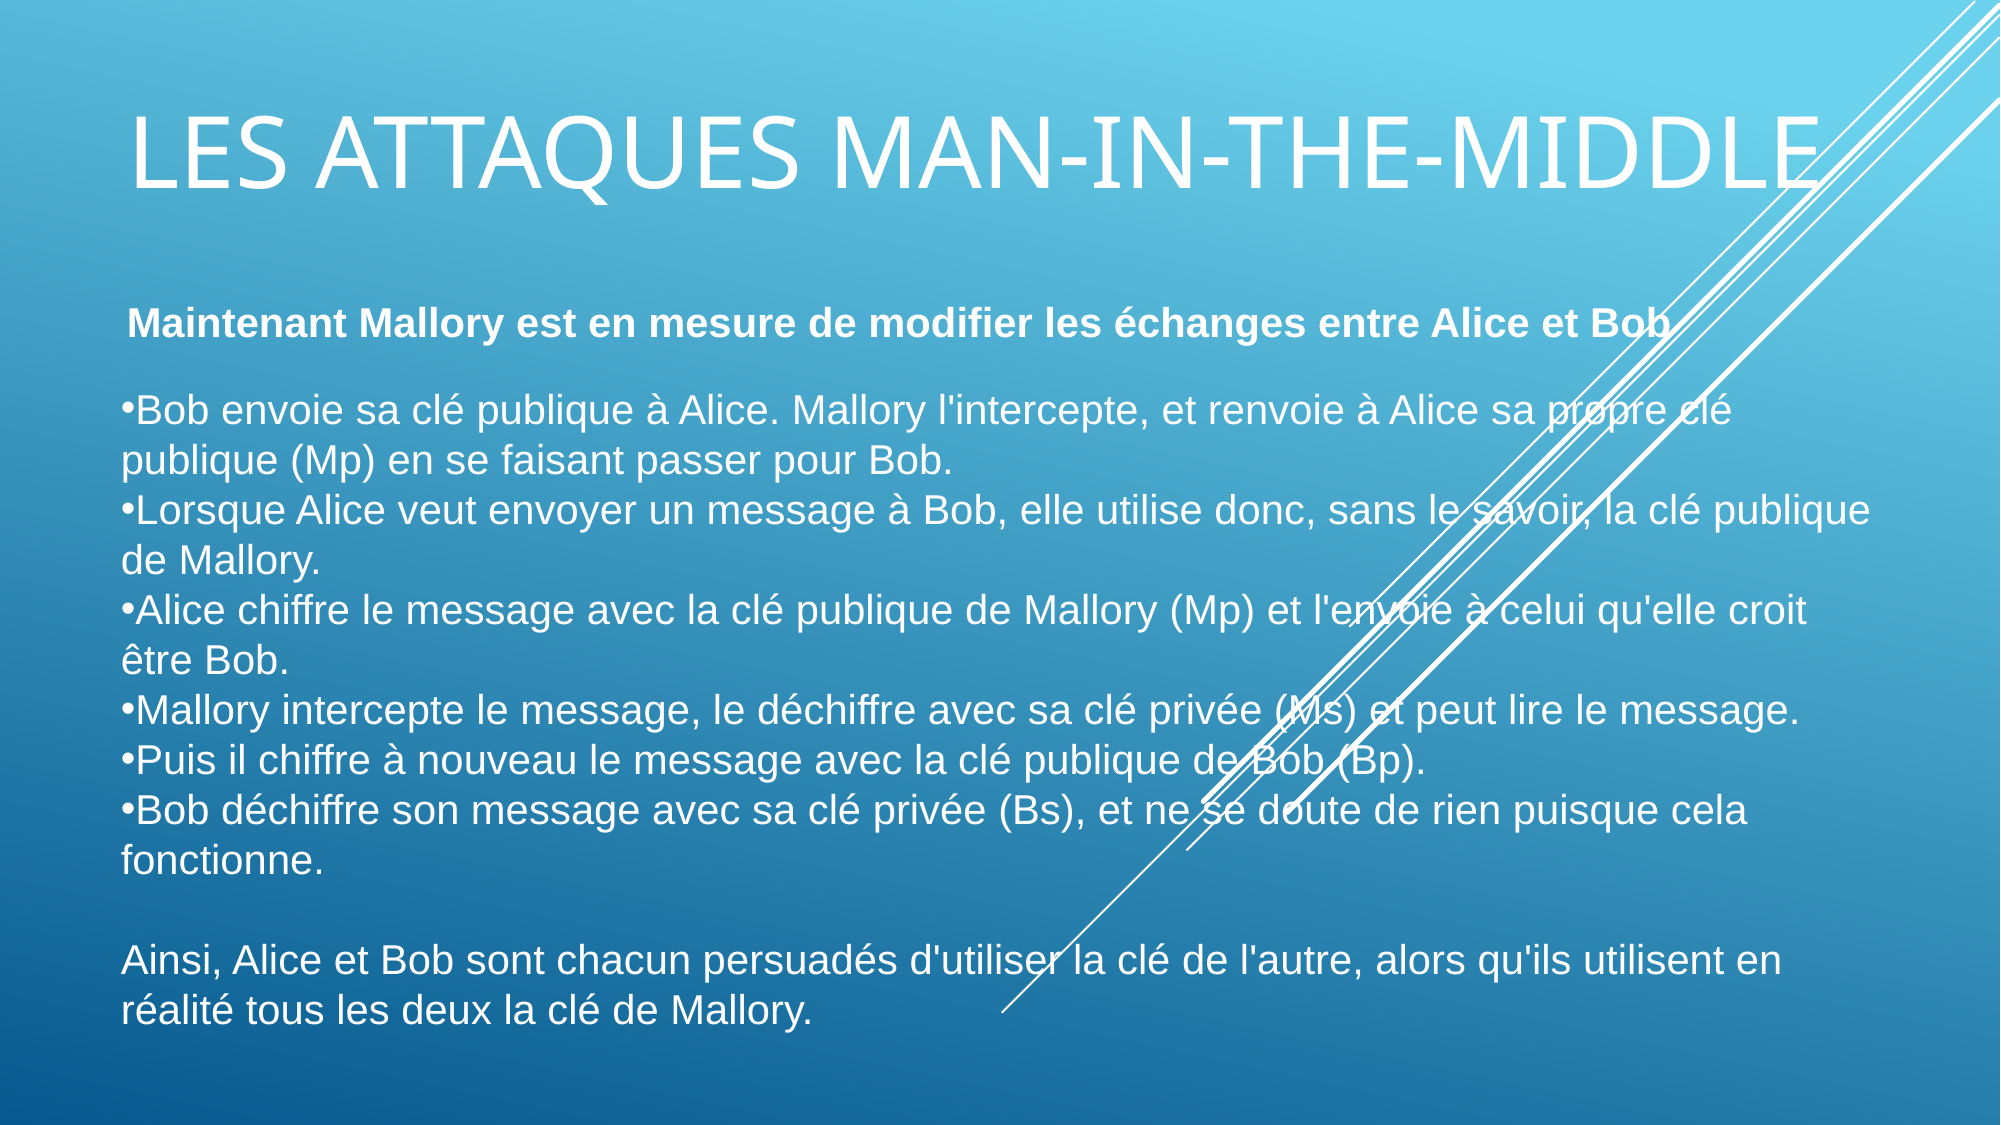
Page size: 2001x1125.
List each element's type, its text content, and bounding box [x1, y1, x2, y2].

text_box Bob envoie sa clé publique à Alice. Mallory l'intercepte, et renvoie à Alice sa propre clé publique (Mp) en se faisant passer pour Bob. Lorsque Alice veut envoyer un message à Bob, elle utilise donc, sans le savoir, la clé publique de Mallory. Alice chiffre le message avec la clé publique de Mallory (Mp) et l'envoie à celui qu'elle croit être Bob. Mallory intercepte le message, le déchiffre avec sa clé privée (Ms) et peut lire le message. Puis il chiffre à nouveau le message avec la clé publique de Bob (Bp). Bob déchiffre son message avec sa clé privée (Bs), et ne se doute de rien puisque cela fonctionne. Ainsi, Alice et Bob sont chacun persuadés d'utiliser la clé de l'autre, alors qu'ils utilisent en réalité tous les deux la clé de Mallory. [106, 375, 1894, 1041]
text_box Maintenant Mallory est en mesure de modifier les échanges entre Alice et Bob [112, 288, 1739, 353]
title Les attaques man-in-the-middle [112, 78, 1852, 217]
